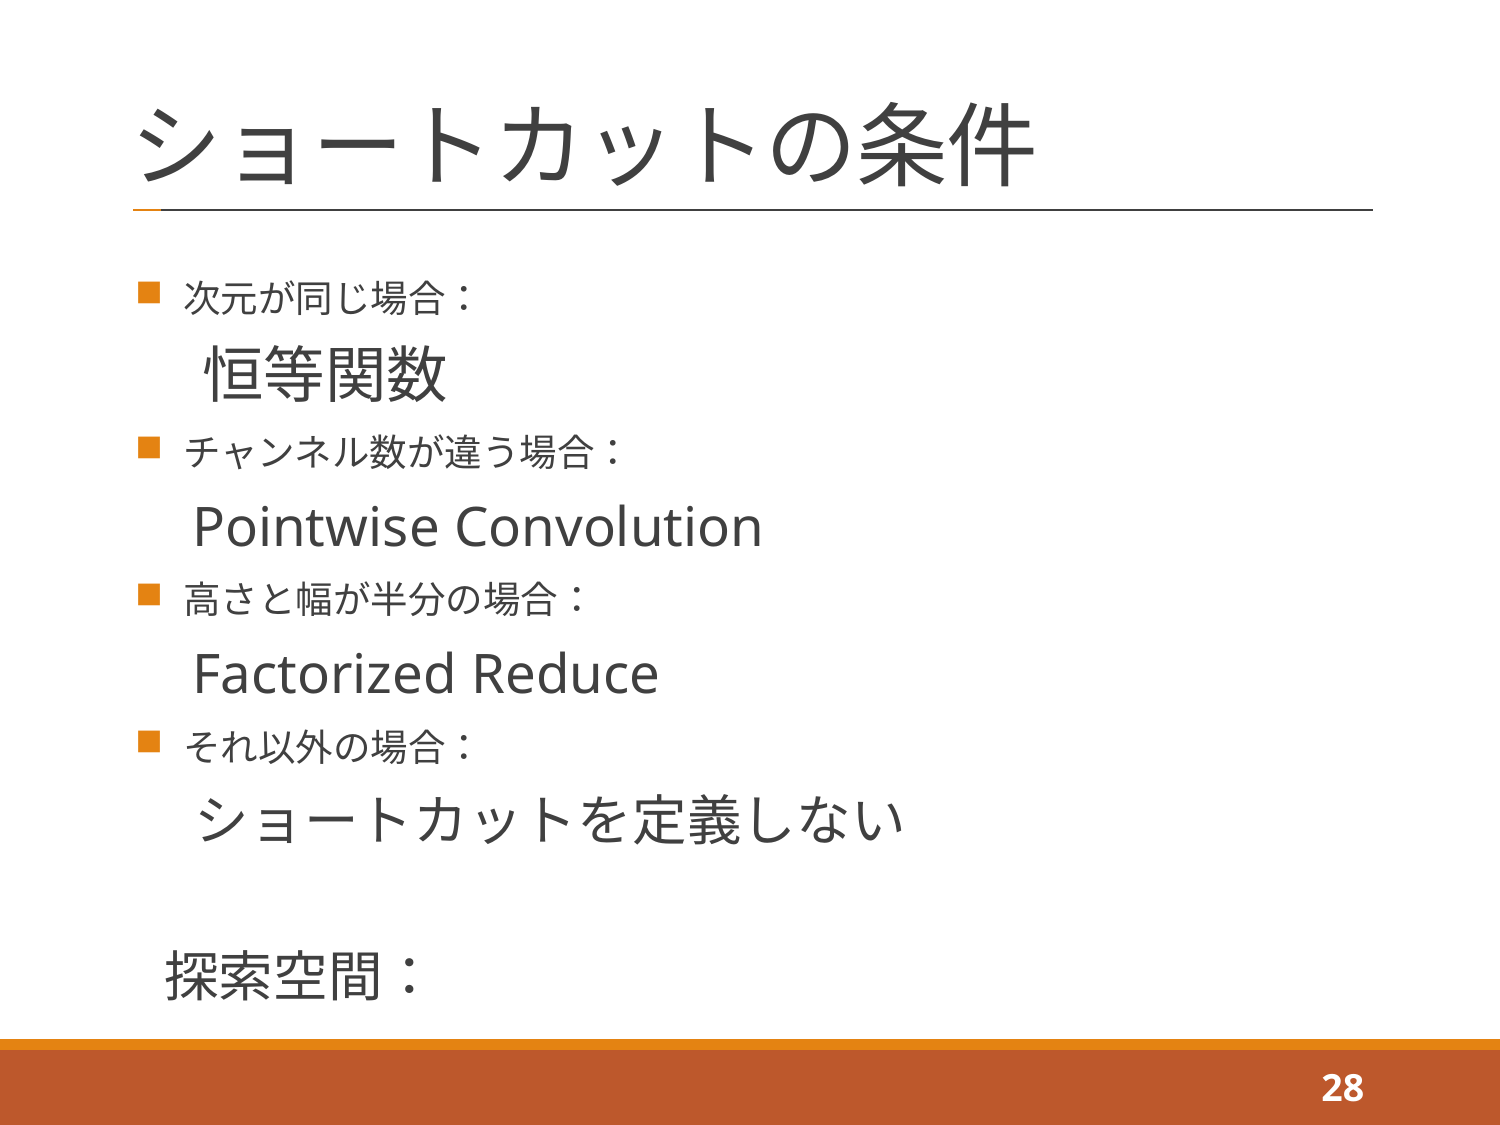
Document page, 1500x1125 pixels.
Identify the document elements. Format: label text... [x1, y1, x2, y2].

title ショートカットの条件 [115, 37, 1373, 207]
slide_number 28 [1218, 1059, 1380, 1120]
